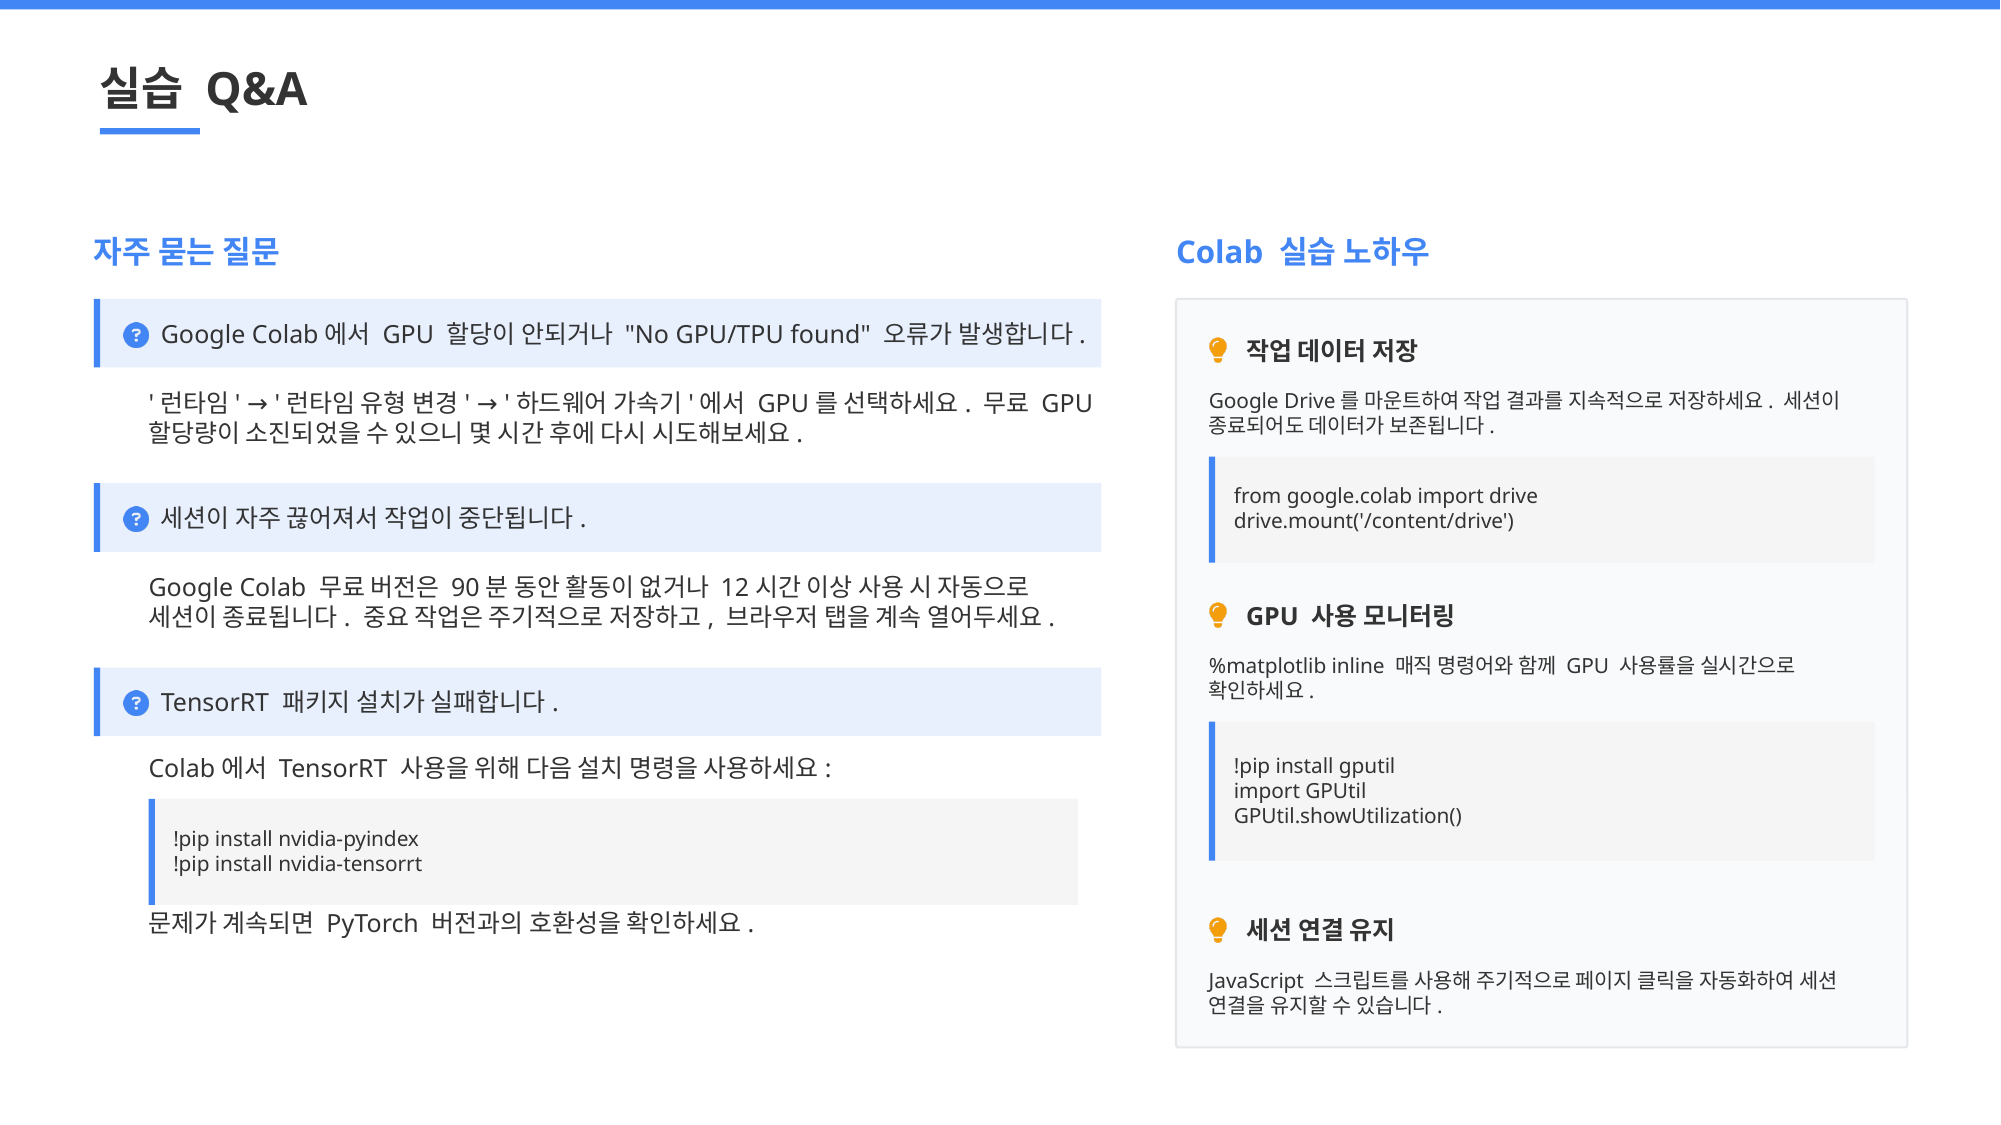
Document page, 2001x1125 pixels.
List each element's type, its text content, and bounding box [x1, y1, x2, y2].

text_box [93, 667, 101, 737]
text_box 실습 Q&A [100, 53, 337, 122]
text_box [99, 128, 200, 135]
text_box Google Colab에서 GPU 할당이 안되거나 "No GPU/TPU found" 오류가 발생합니다. [160, 314, 1090, 352]
text_box TensorRT 패키지 설치가 실패합니다. [160, 683, 574, 721]
text_box JavaScript 스크립트를 사용해 주기적으로 페이지 클릭을 자동화하여 세션 연결을 유지할 수 있습니다. [1208, 961, 1880, 1024]
text_box Google Drive를 마운트하여 작업 결과를 지속적으로 저장하세요. 세션이 종료되어도 데이터가 보존됩니다. [1208, 381, 1884, 445]
text_box [155, 798, 1079, 905]
picture [1208, 917, 1228, 943]
text_box 세션 연결 유지 [1246, 911, 1419, 949]
text_box [1216, 721, 1875, 861]
picture [123, 690, 149, 716]
text_box Colab에서 TensorRT 사용을 위해 다음 설치 명령을 사용하세요: [148, 748, 838, 787]
text_box [1216, 456, 1875, 563]
text_box 자주 묻는 질문 [93, 228, 308, 274]
text_box !pip install gputil import GPUtil GPUtil.showUtilization() [1233, 743, 1576, 838]
text_box [101, 298, 1102, 368]
text_box '런타임' → '런타임 유형 변경' → '하드웨어 가속기'에서 GPU를 선택하세요. 무료 GPU 할당량이 소진되었을 수 있으니 몇 시간 후에 다시 시도해보세요. [148, 379, 1097, 455]
text_box [93, 298, 101, 368]
text_box [93, 483, 101, 552]
text_box Colab 실습 노하우 [1175, 228, 1450, 274]
text_box 세션이 자주 끊어져서 작업이 중단됩니다. [160, 498, 607, 537]
picture [123, 322, 149, 348]
picture [1208, 602, 1228, 628]
picture [1208, 337, 1228, 363]
text_box [101, 667, 1102, 737]
text_box [1208, 456, 1216, 563]
text_box 문제가 계속되면 PyTorch 버전과의 호환성을 확인하세요. [148, 903, 765, 942]
text_box GPU 사용 모니터링 [1246, 596, 1472, 635]
text_box [101, 483, 1102, 552]
text_box [1176, 298, 1908, 1048]
text_box !pip install nvidia-pyindex !pip install nvidia-tensorrt [173, 820, 569, 881]
text_box 작업 데이터 저장 [1246, 331, 1442, 370]
text_box %matplotlib inline 매직 명령어와 함께 GPU 사용률을 실시간으로 확인하세요. [1208, 646, 1887, 710]
text_box [148, 798, 155, 903]
picture [123, 506, 149, 532]
text_box from google.colab import drive drive.mount('/content/drive') [1233, 478, 1657, 538]
text_box [1208, 721, 1216, 861]
text_box Google Colab 무료 버전은 90분 동안 활동이 없거나 12시간 이상 사용 시 자동으로 세션이 종료됩니다. 중요 작업은 주기적으로 저장하고, 브라우저 탭을 계속 열어두세요. [148, 564, 1086, 640]
